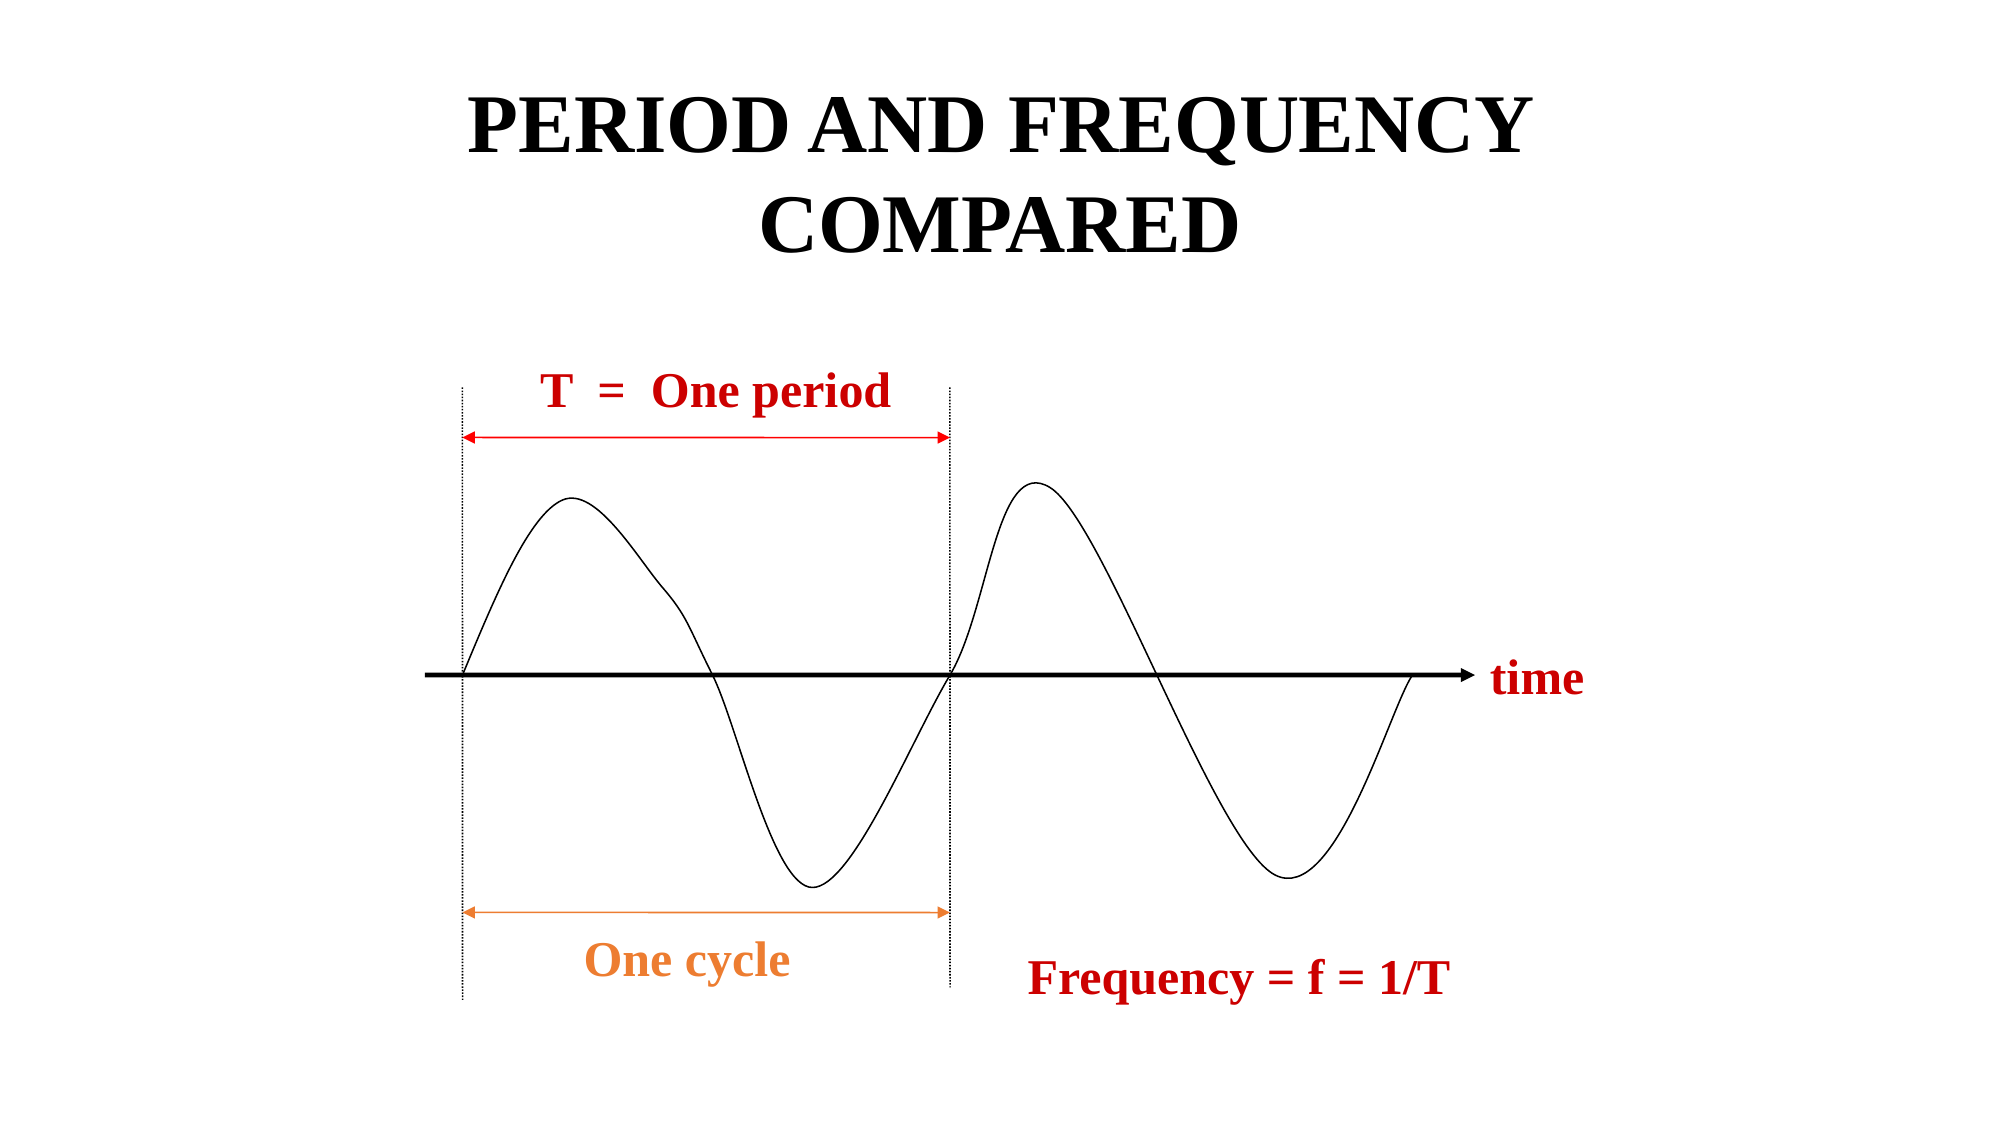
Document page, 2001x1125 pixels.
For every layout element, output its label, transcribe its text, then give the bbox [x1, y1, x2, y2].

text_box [462, 912, 950, 995]
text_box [462, 438, 950, 912]
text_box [462, 995, 950, 1000]
text_box [1157, 668, 1474, 682]
text_box [950, 482, 1413, 879]
text_box Frequency = f = 1/T [1012, 937, 1466, 1013]
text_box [462, 349, 950, 438]
text_box time [1474, 637, 1600, 713]
text_box PERIOD AND FREQUENCY COMPARED [362, 62, 1638, 275]
